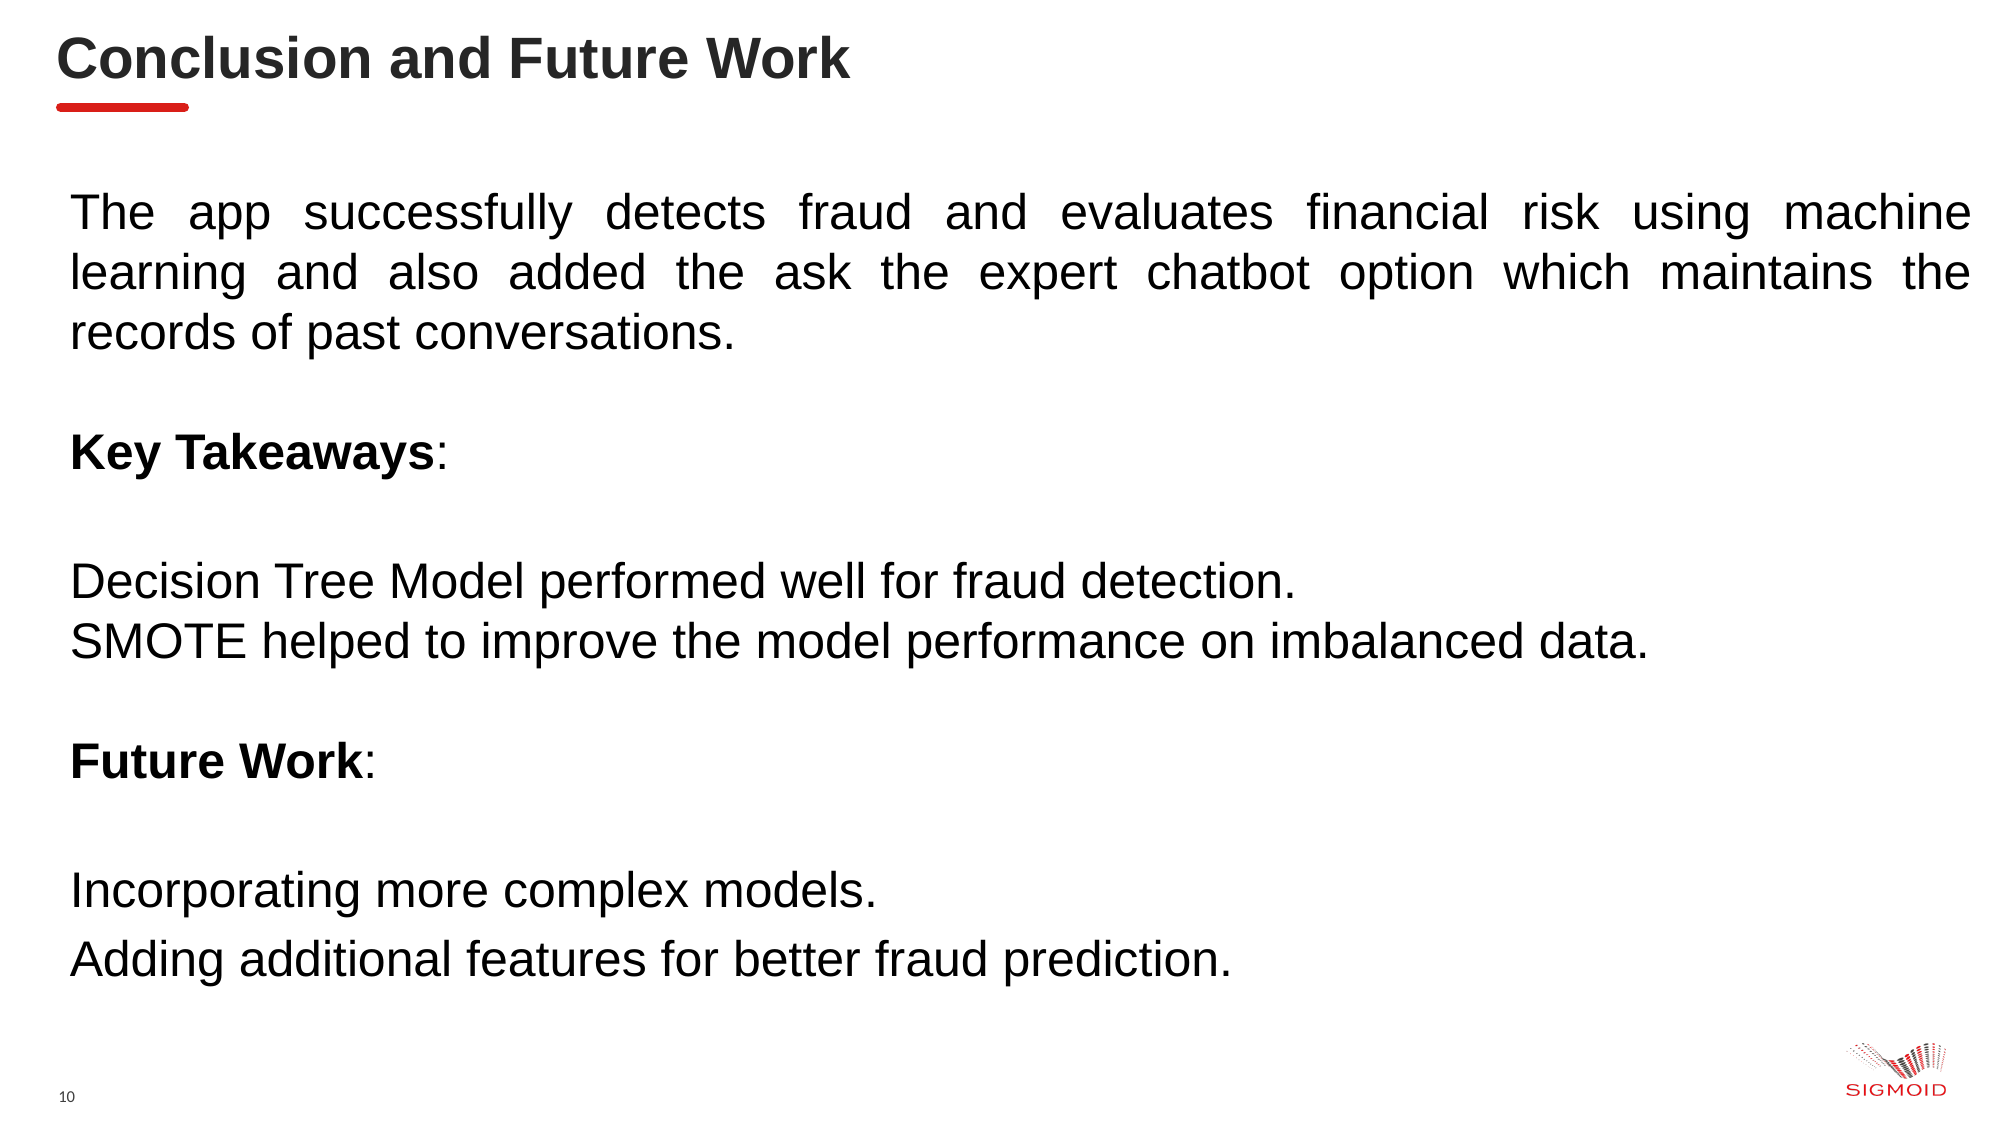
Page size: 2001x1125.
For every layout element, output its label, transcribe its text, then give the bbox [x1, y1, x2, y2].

text_box The app successfully detects fraud and evaluates financial risk using machine learning and also added the ask the expert chatbot option which maintains the records of past conversations. Key Takeaways: Decision Tree Model performed well for fraud detection. SMOTE helped to improve the model performance on imbalanced data. Future Work: Incorporating more complex models. Adding additional features for better fraud prediction. [54, 164, 1988, 1125]
text_box [642, 557, 2000, 623]
list Conclusion and Future Work [56, 19, 1945, 90]
